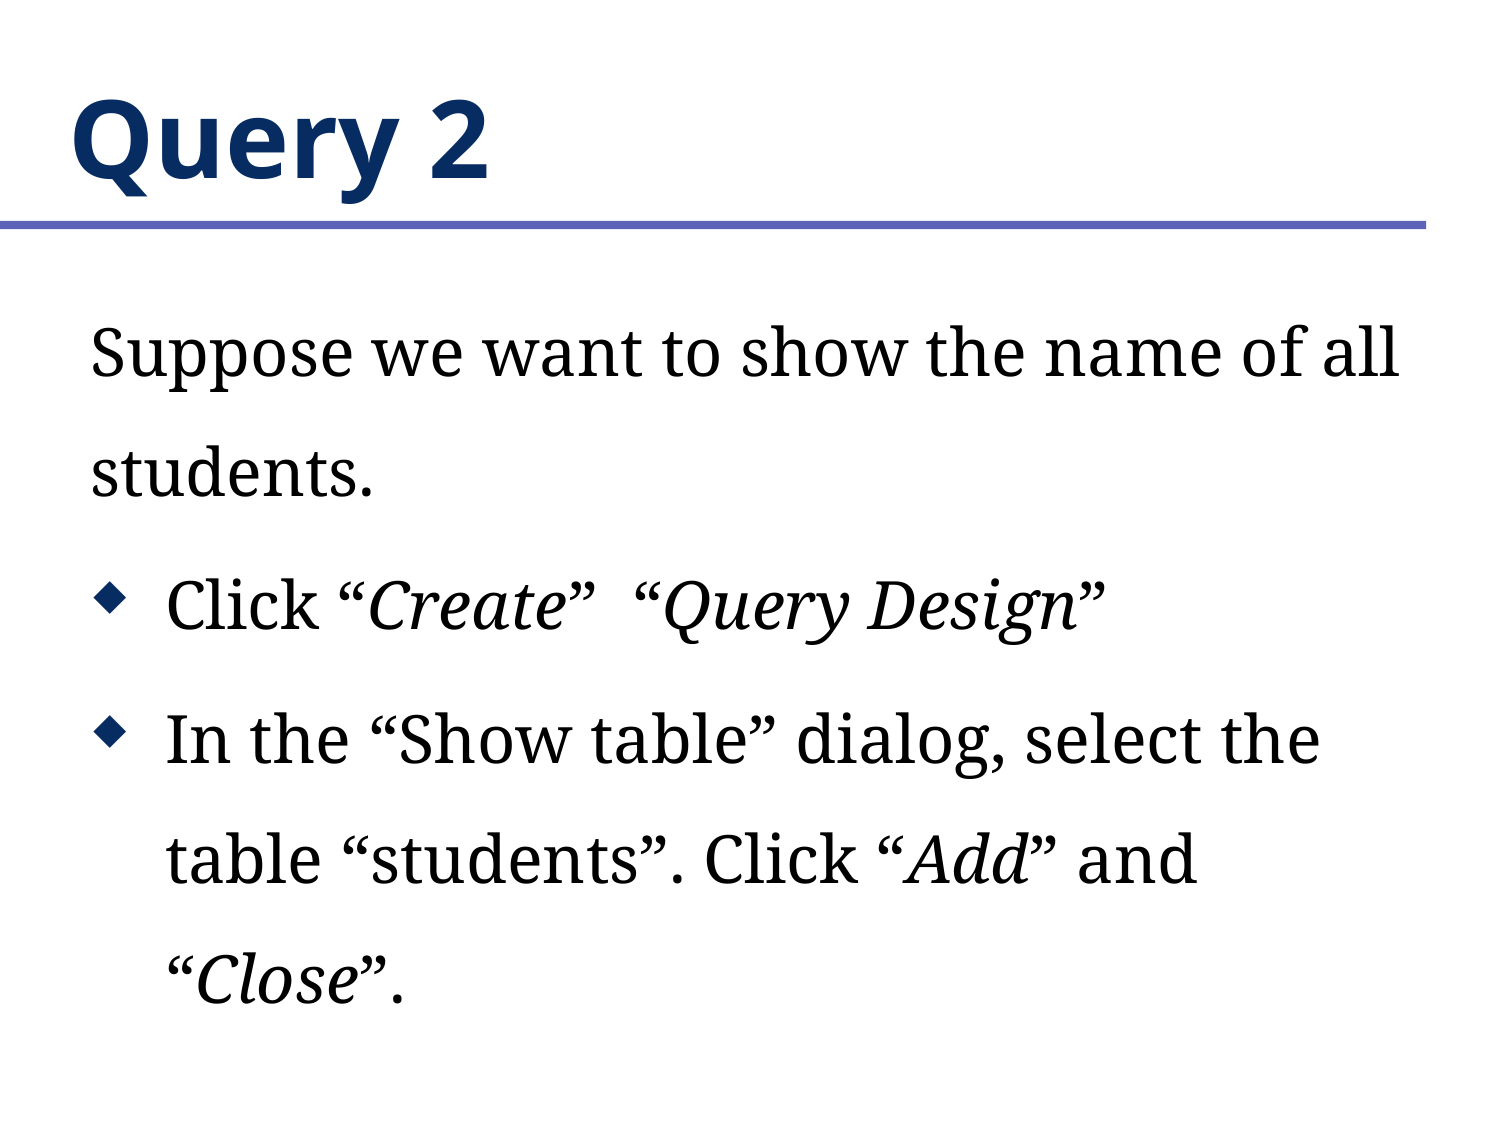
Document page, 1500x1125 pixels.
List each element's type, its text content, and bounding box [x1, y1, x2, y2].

title Query 2 [53, 90, 1404, 209]
